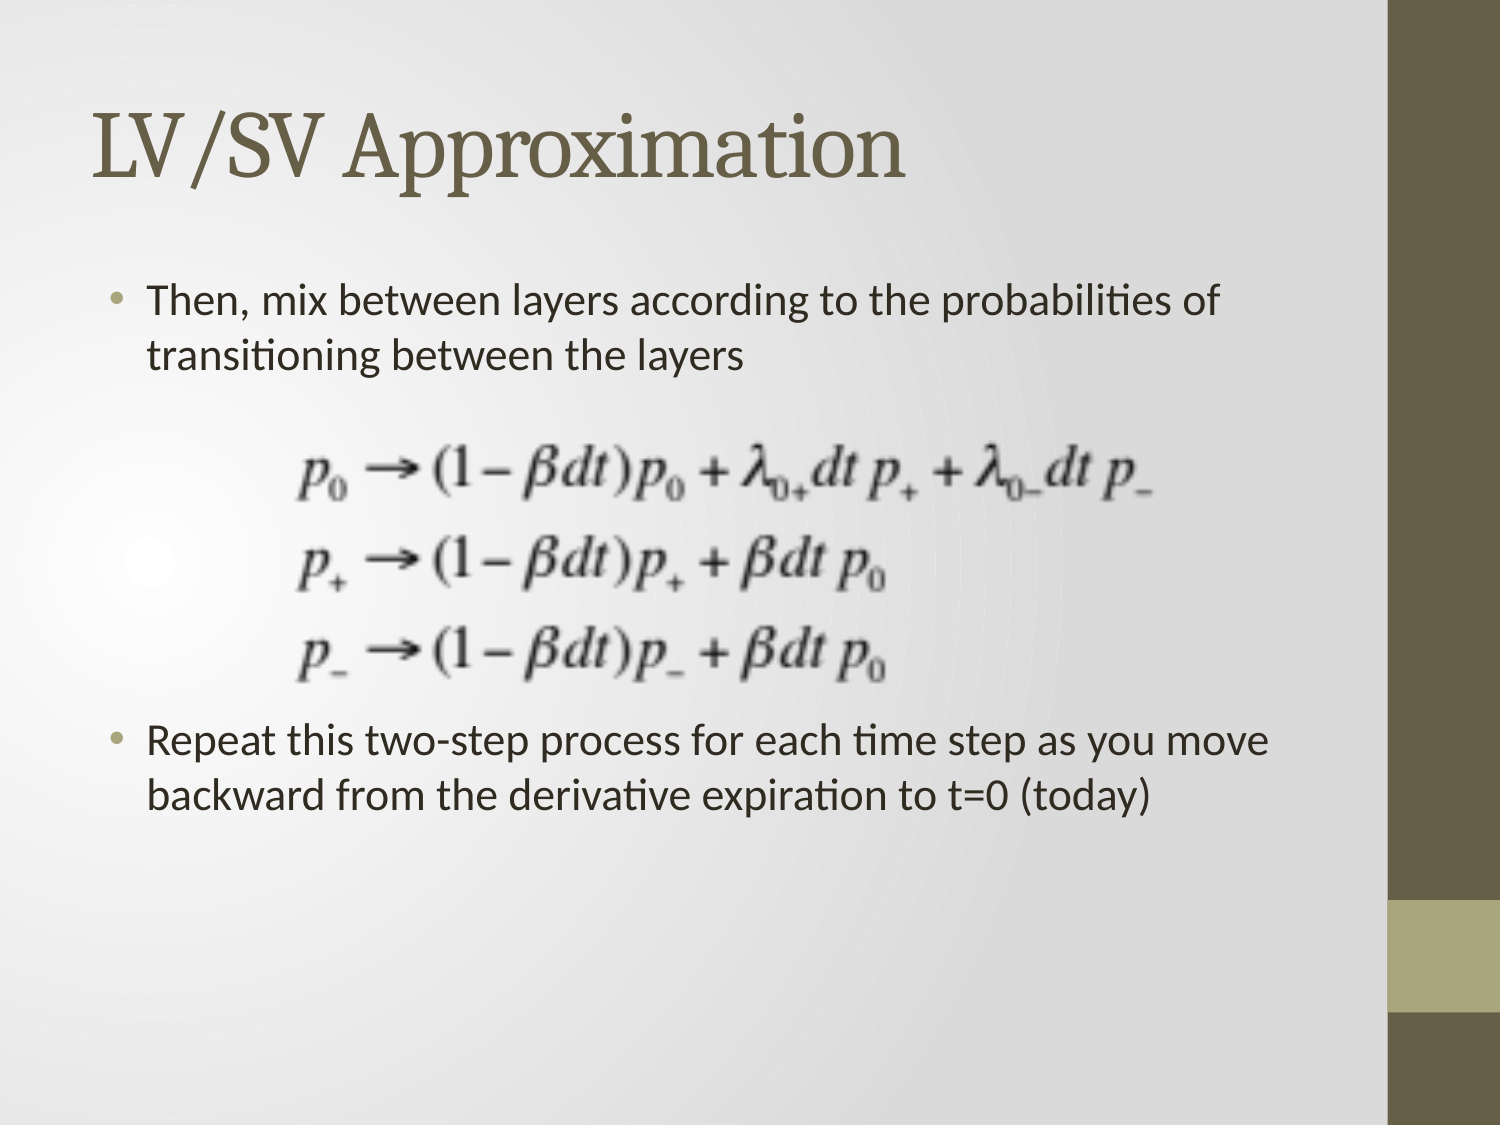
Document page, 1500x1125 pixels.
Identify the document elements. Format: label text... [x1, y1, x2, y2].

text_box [288, 426, 1162, 693]
list Then, mix between layers according to the probabilities of transitioning between the layers Repeat this two-step process for each time step as you move backward from the derivative expiration to t=0 (today) [75, 262, 1325, 981]
title LV/SV Approximation [75, 45, 1325, 233]
